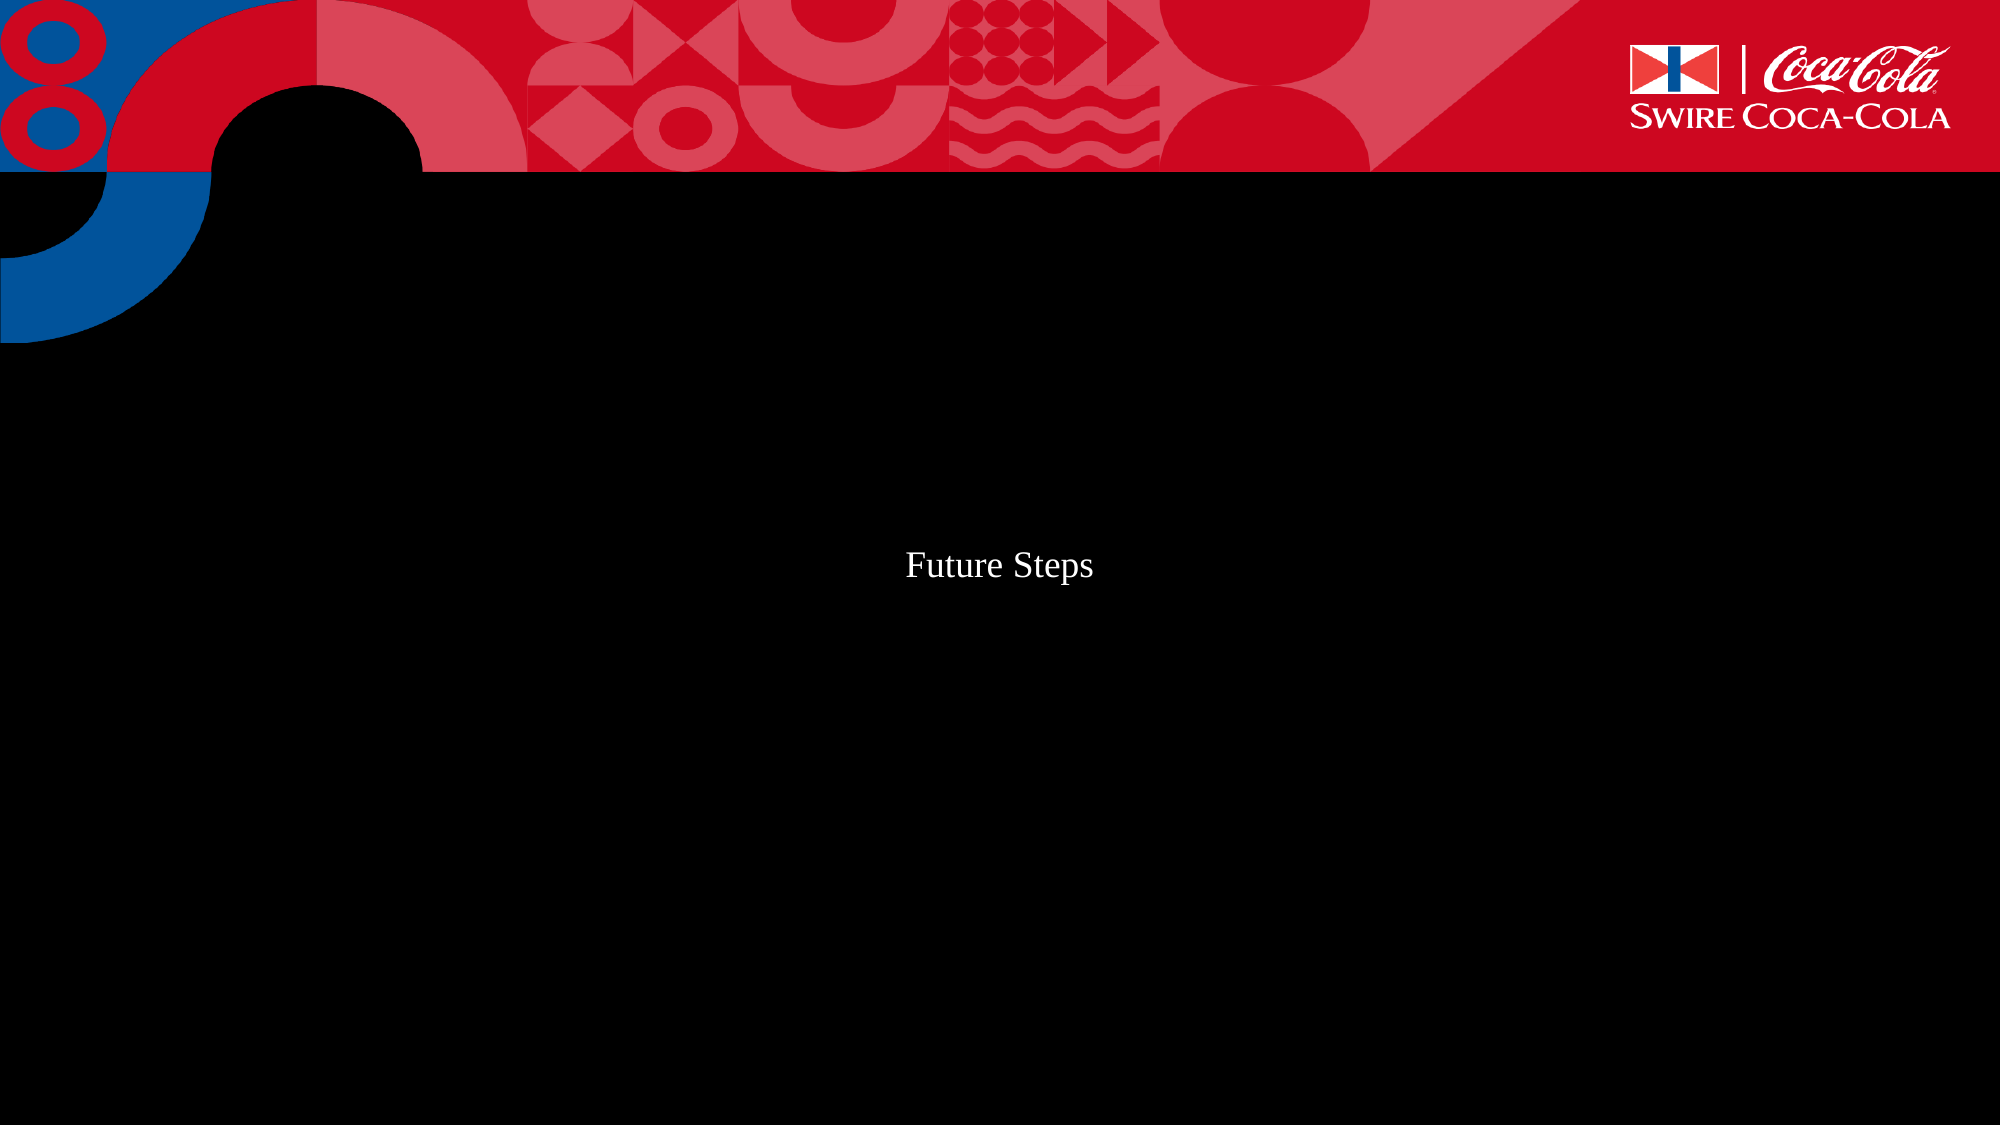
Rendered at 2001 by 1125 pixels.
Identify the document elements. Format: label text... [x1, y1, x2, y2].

text_box Future Steps [890, 532, 1110, 592]
picture [0, 0, 2000, 343]
